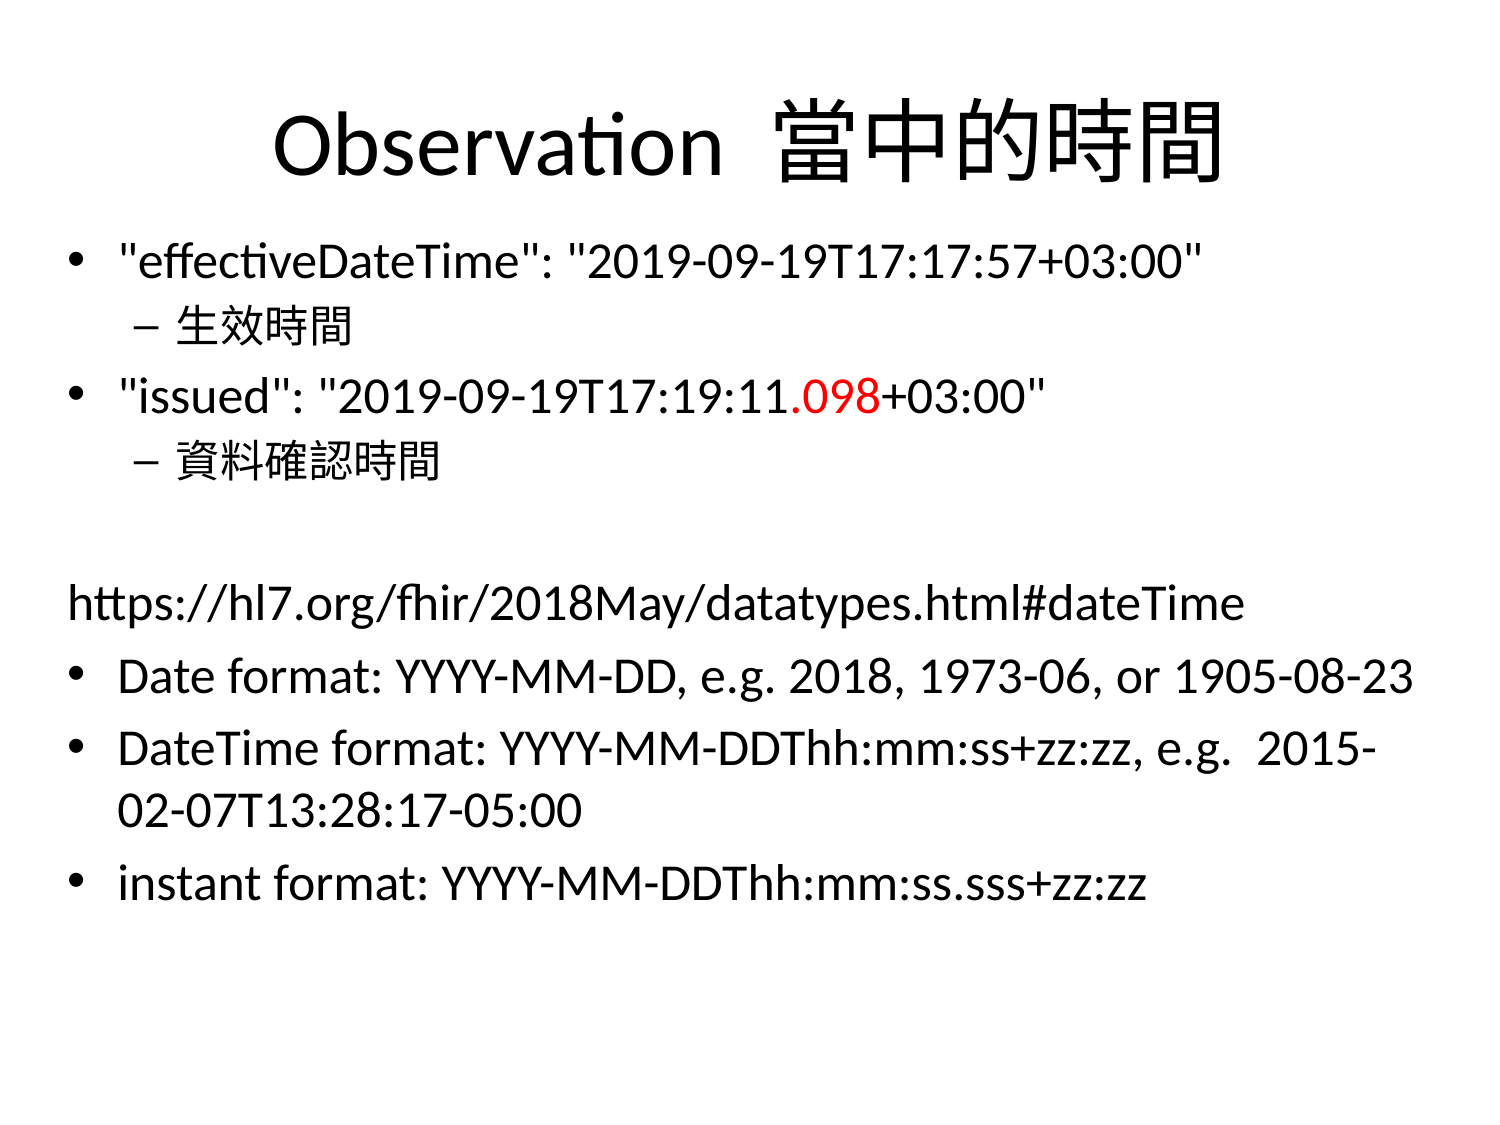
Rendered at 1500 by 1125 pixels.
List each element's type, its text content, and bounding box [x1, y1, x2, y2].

title Observation 當中的時間 [75, 45, 1425, 219]
list "effectiveDateTime": "2019-09-19T17:17:57+03:00" 生效時間 "issued": "2019-09-19T17:19:11.098+03:00" 資料確認時間 https://hl7.org/fhir/2018May/datatypes.html#dateTime Date format: YYYY-MM-DD, e.g. 2018, 1973-06, or 1905-08-23 DateTime format: YYYY-MM-DDThh:mm:ss+zz:zz, e.g. 2015-02-07T13:28:17-05:00 instant format: YYYY-MM-DDThh:mm:ss.sss+zz:zz [52, 219, 1448, 963]
